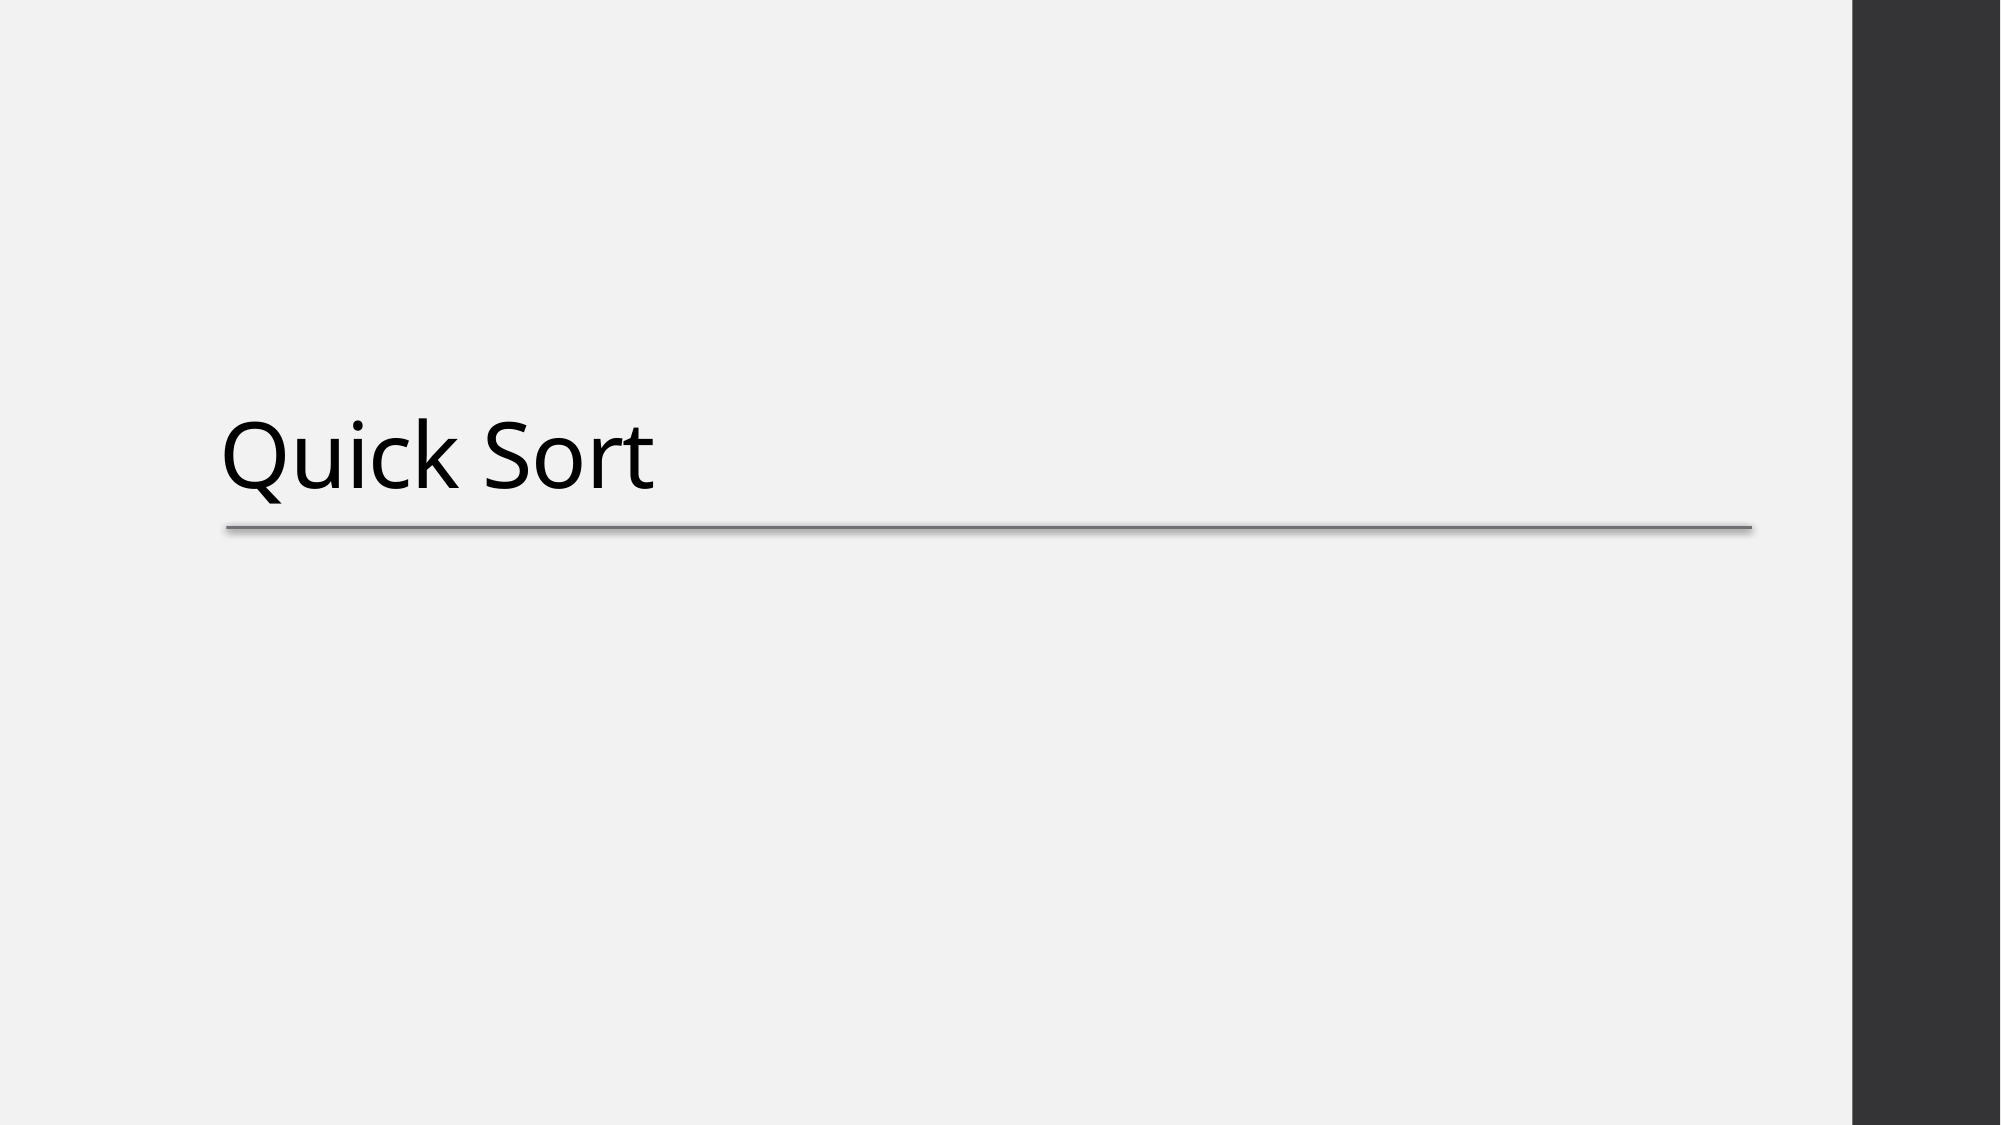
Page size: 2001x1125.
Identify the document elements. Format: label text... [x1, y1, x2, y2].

title Quick Sort [204, 298, 1795, 516]
